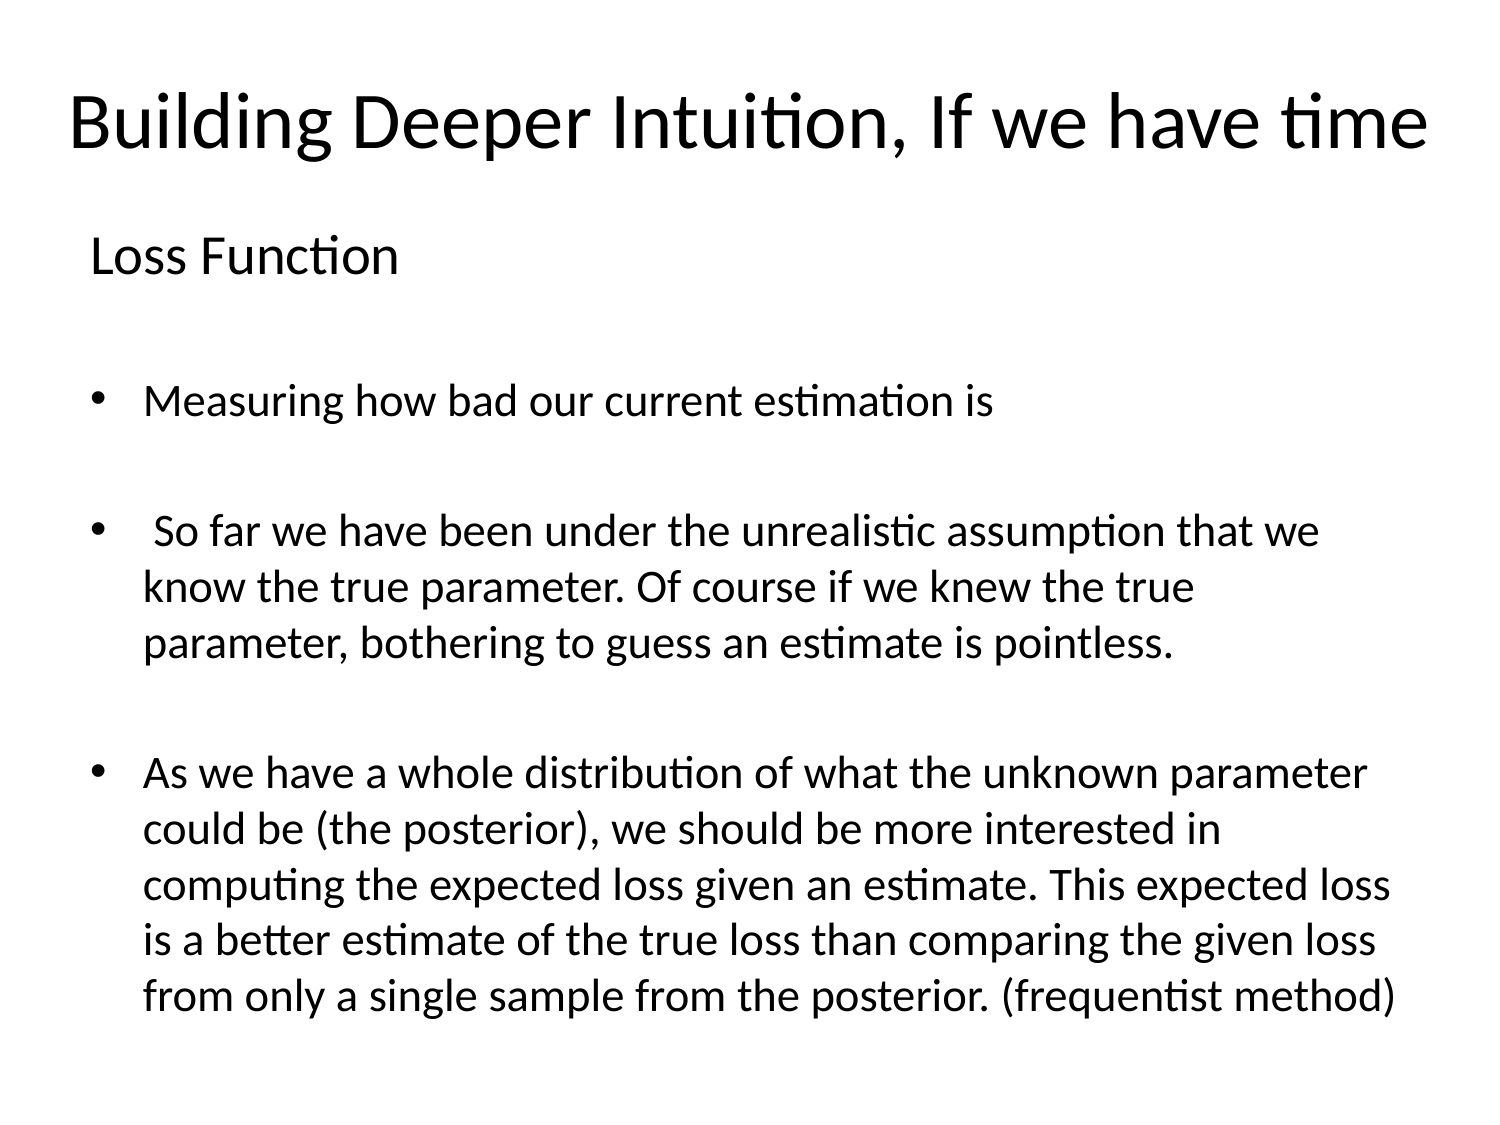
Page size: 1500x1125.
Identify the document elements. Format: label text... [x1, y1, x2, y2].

title Building Deeper Intuition, If we have time [19, 22, 1500, 211]
list Loss Function Measuring how bad our current estimation is So far we have been under the unrealistic assumption that we know the true parameter. Of course if we knew the true parameter, bothering to guess an estimate is pointless. As we have a whole distribution of what the unknown parameter could be (the posterior), we should be more interested in computing the expected loss given an estimate. This expected loss is a better estimate of the true loss than comparing the given loss from only a single sample from the posterior. (frequentist method) [75, 210, 1425, 1057]
